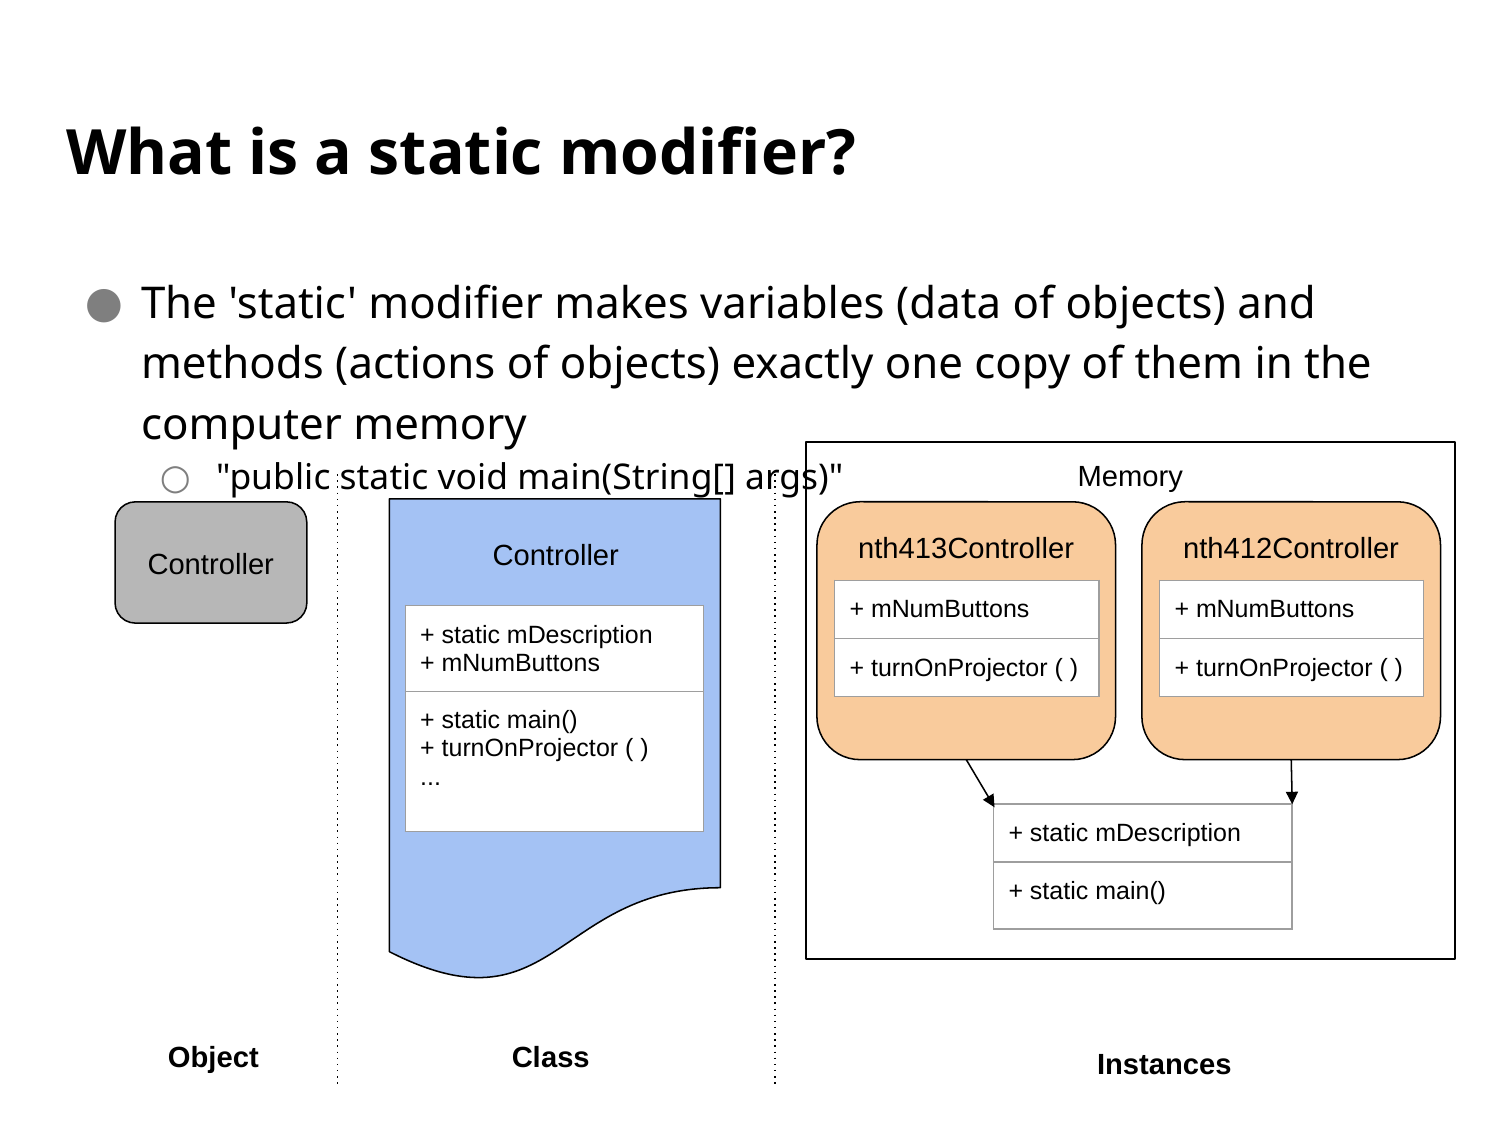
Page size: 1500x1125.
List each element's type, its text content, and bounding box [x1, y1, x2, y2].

text_box nth413Controller [816, 501, 1116, 760]
table_cell + static main() + turnOnProjector ( ) ... [406, 692, 703, 831]
text_box nth412Controller [1141, 501, 1441, 760]
text_box Memory [1449, 441, 1455, 960]
text_box Class [471, 1023, 631, 1100]
table_header + static mDescription + mNumButtons [406, 606, 703, 691]
text_box [389, 498, 721, 978]
table_header + mNumButtons [1160, 581, 1423, 638]
text_box Object [133, 1023, 294, 1100]
table_cell + turnOnProjector ( ) [1160, 639, 1423, 696]
text_box Instances [1068, 1030, 1261, 1106]
table_cell + turnOnProjector ( ) [835, 639, 1098, 696]
list The 'static' modifier makes variables (data of objects) and methods (actions of objects) exactly one copy of them in the computer memory "public static void main(String[] args)" [51, 252, 1449, 1000]
table_header + mNumButtons [835, 581, 1098, 638]
text_box Controller [115, 501, 307, 624]
table_cell + static main() [994, 863, 1291, 928]
table_header + static mDescription [994, 805, 1291, 861]
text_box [965, 759, 995, 808]
title What is a static modifier? [51, 97, 1449, 234]
text_box Controller [456, 521, 656, 581]
